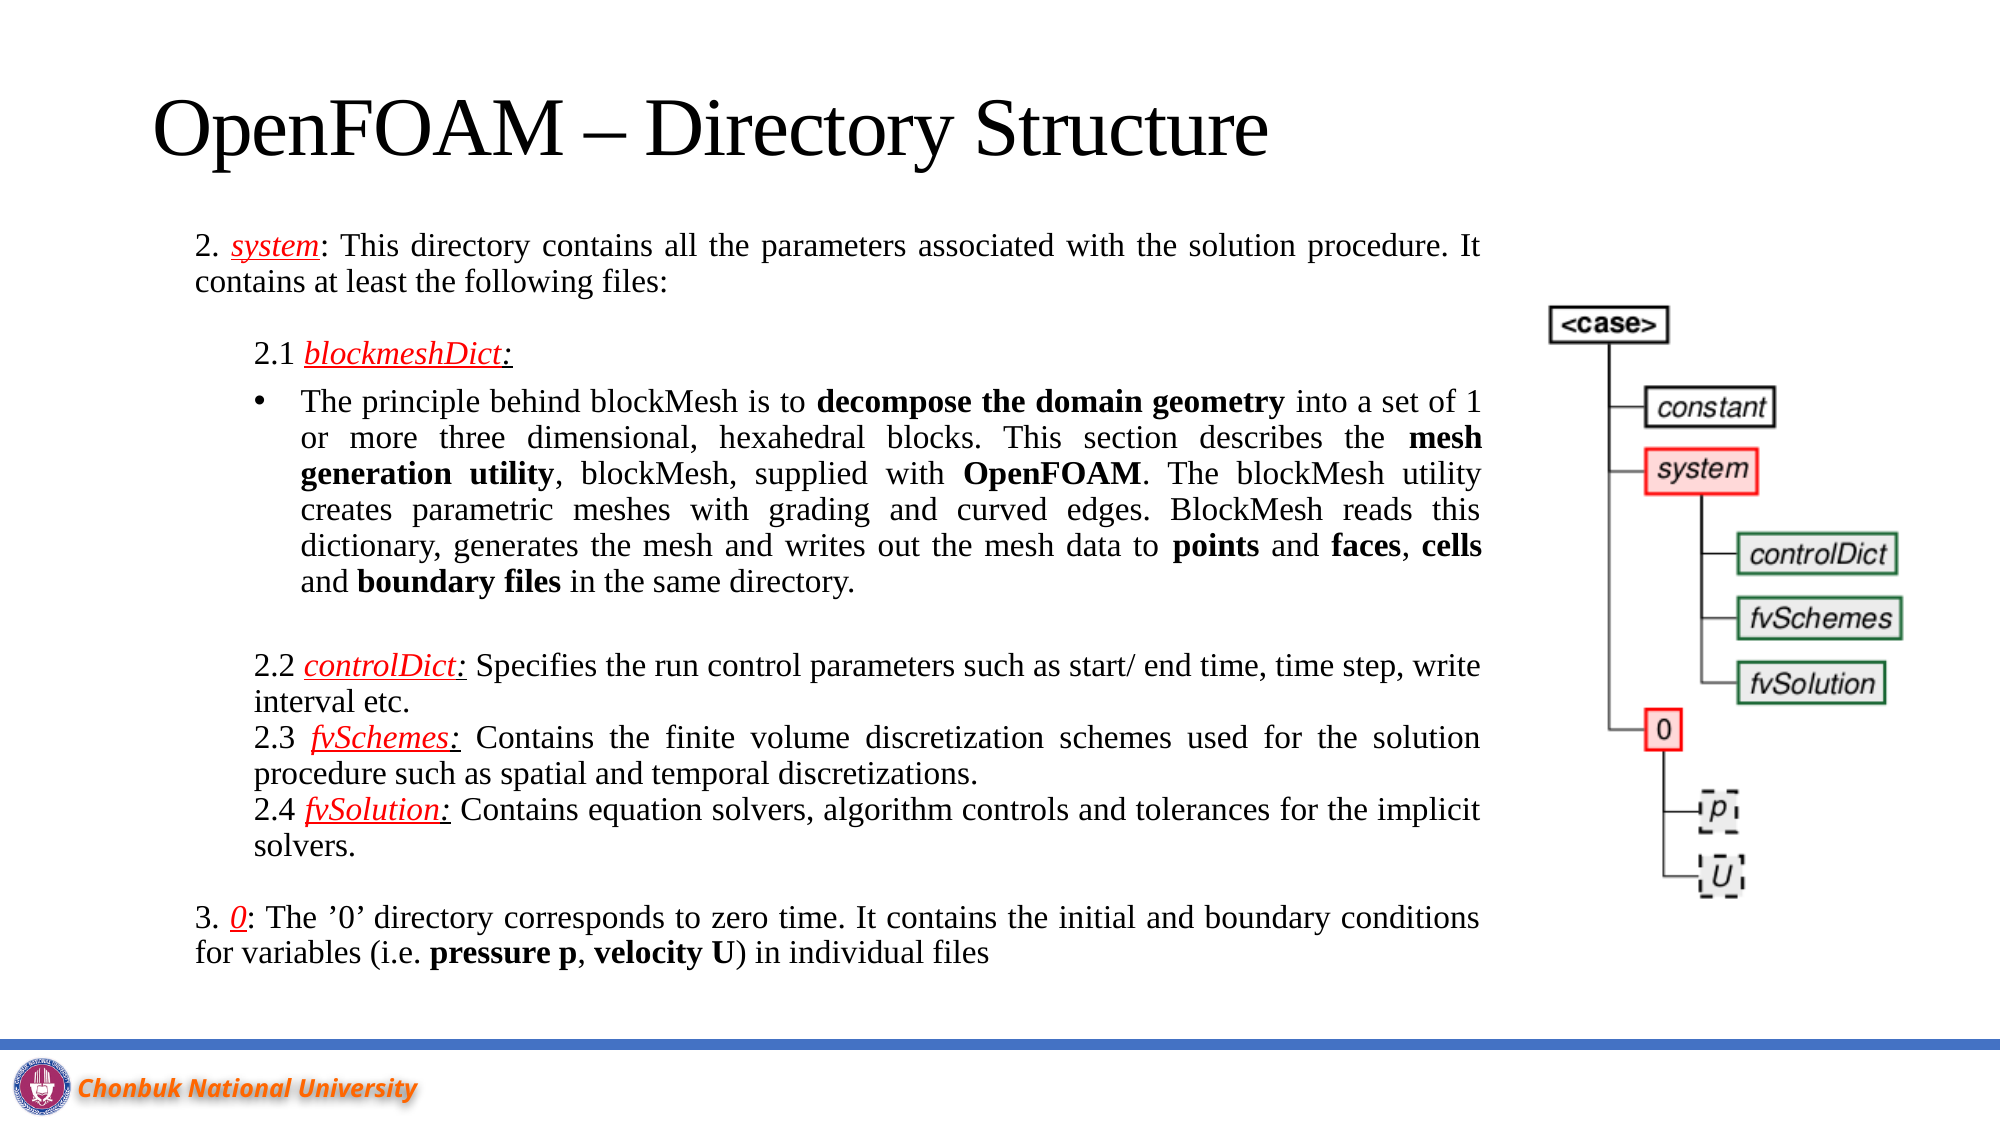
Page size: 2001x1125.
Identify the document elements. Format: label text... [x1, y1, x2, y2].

picture [9, 1054, 74, 1119]
list 2. system: This directory contains all the parameters associated with the solution procedure. It contains at least the following files: 2.1 blockmeshDict: The principle behind blockMesh is to decompose the domain geometry into a set of 1 or more three dimensional, hexahedral blocks. This section describes the mesh generation utility, blockMesh, supplied with OpenFOAM. The blockMesh utility creates parametric meshes with grading and curved edges. BlockMesh reads this dictionary, generates the mesh and writes out the mesh data to points and faces, cells and boundary files in the same directory. 2.2 controlDict: Specifies the run control parameters such as start/ end time, time step, write interval etc. 2.3 fvSchemes: Contains the finite volume discretization schemes used for the solution procedure such as spatial and temporal discretizations. 2.4 fvSolution: Contains equation solvers, algorithm controls and tolerances for the implicit solvers. 3. 0: The ’0’ directory corresponds to zero time. It contains the initial and boundary conditions for variables (i.e. pressure p, velocity U) in individual files [179, 220, 1498, 1041]
text_box OpenFOAM – Directory Structure [137, 59, 1902, 180]
picture [1535, 284, 1921, 938]
